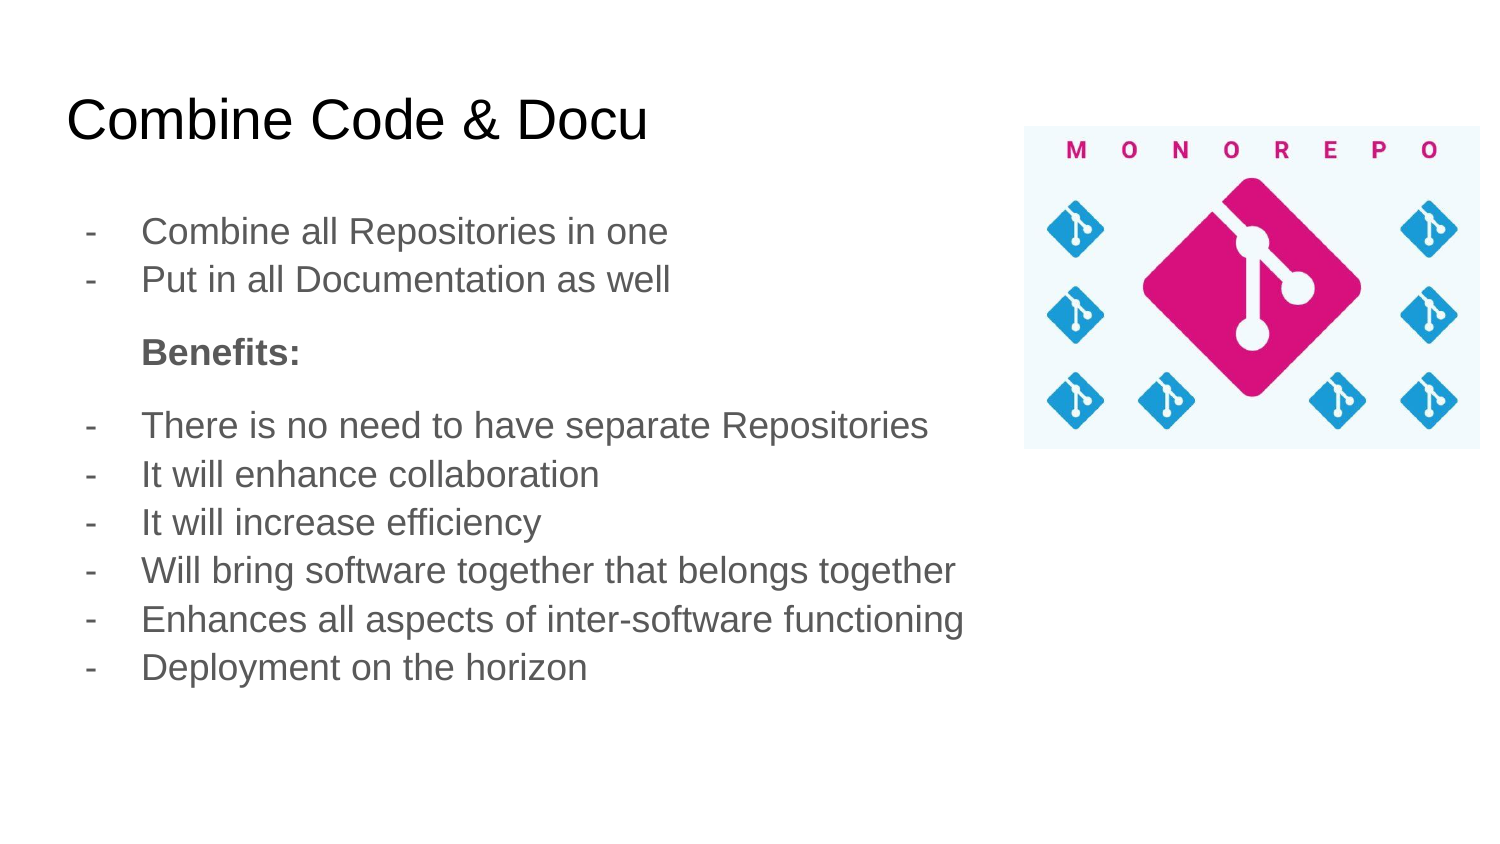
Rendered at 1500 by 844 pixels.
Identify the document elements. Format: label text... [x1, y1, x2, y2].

picture [1023, 125, 1480, 449]
list Combine all Repositories in one Put in all Documentation as well Benefits: There is no need to have separate Repositories It will enhance collaboration It will increase efficiency Will bring software together that belongs together Enhances all aspects of inter-software functioning Deployment on the horizon [51, 189, 1449, 750]
title Combine Code & Docu [51, 72, 1449, 167]
